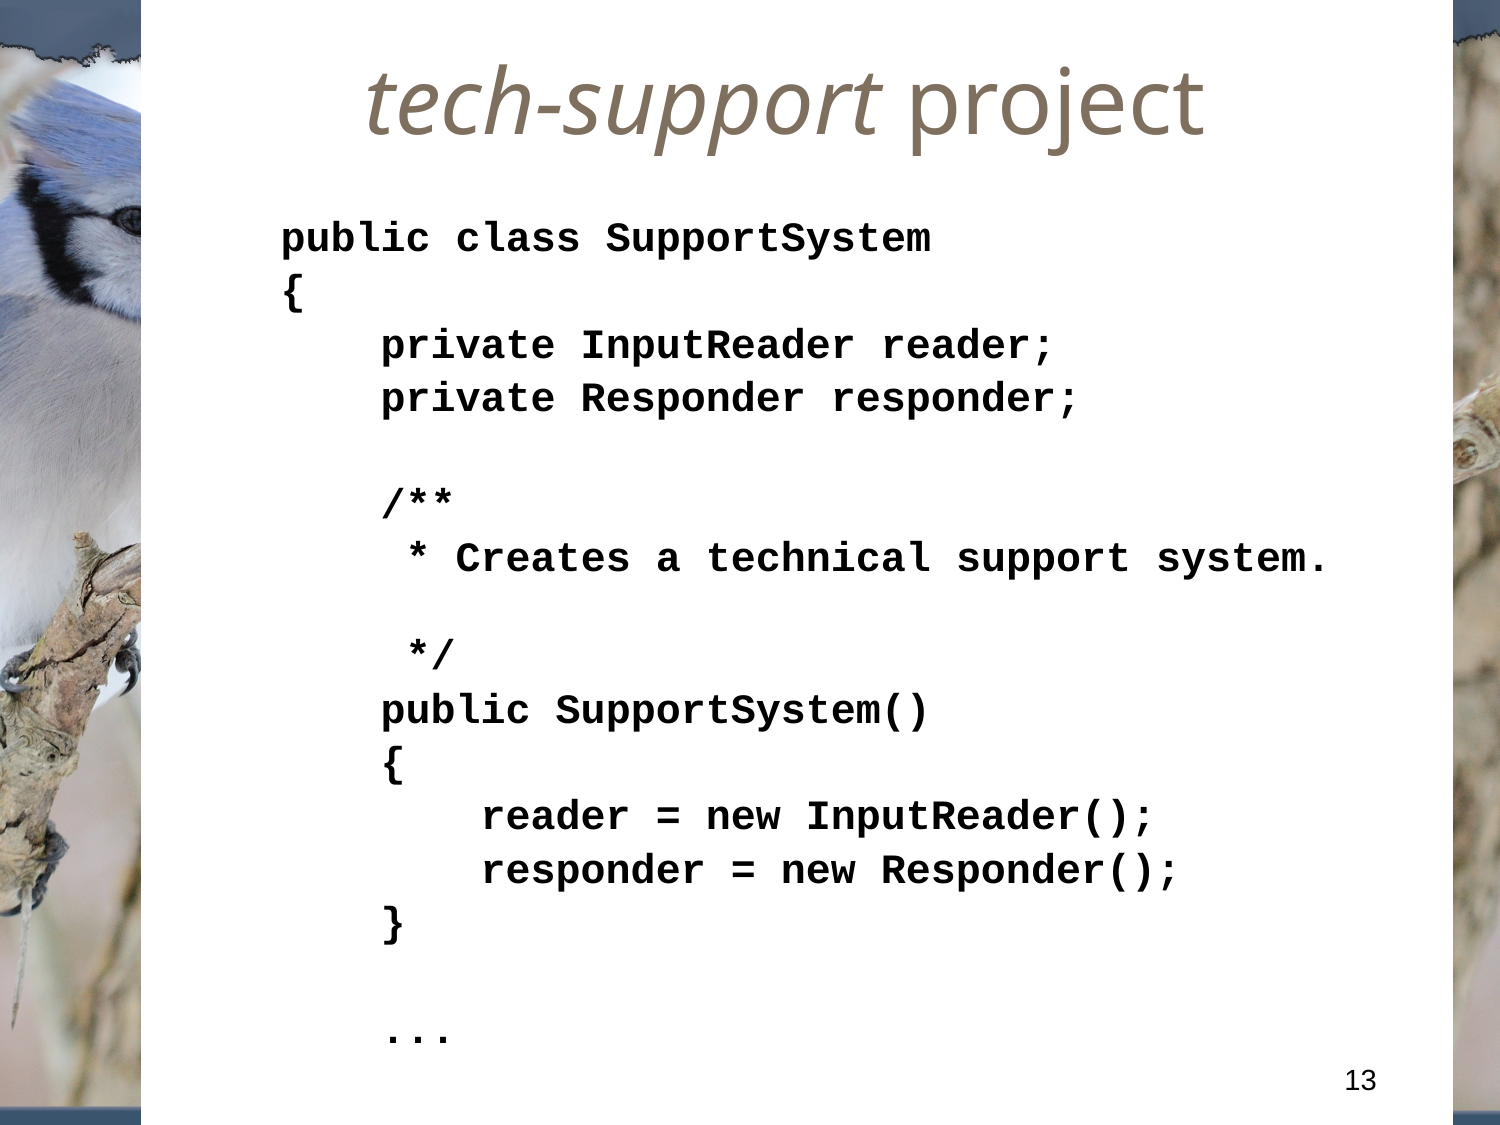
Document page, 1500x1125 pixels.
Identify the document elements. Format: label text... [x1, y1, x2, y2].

picture [0, 0, 141, 1125]
title tech-support project [147, 42, 1423, 153]
list public class SupportSystem { private InputReader reader; private Responder responder; /** * Creates a technical support system. */ public SupportSystem() { reader = new InputReader(); responder = new Responder(); } ... [265, 208, 1376, 1059]
picture [1453, 0, 1500, 1125]
